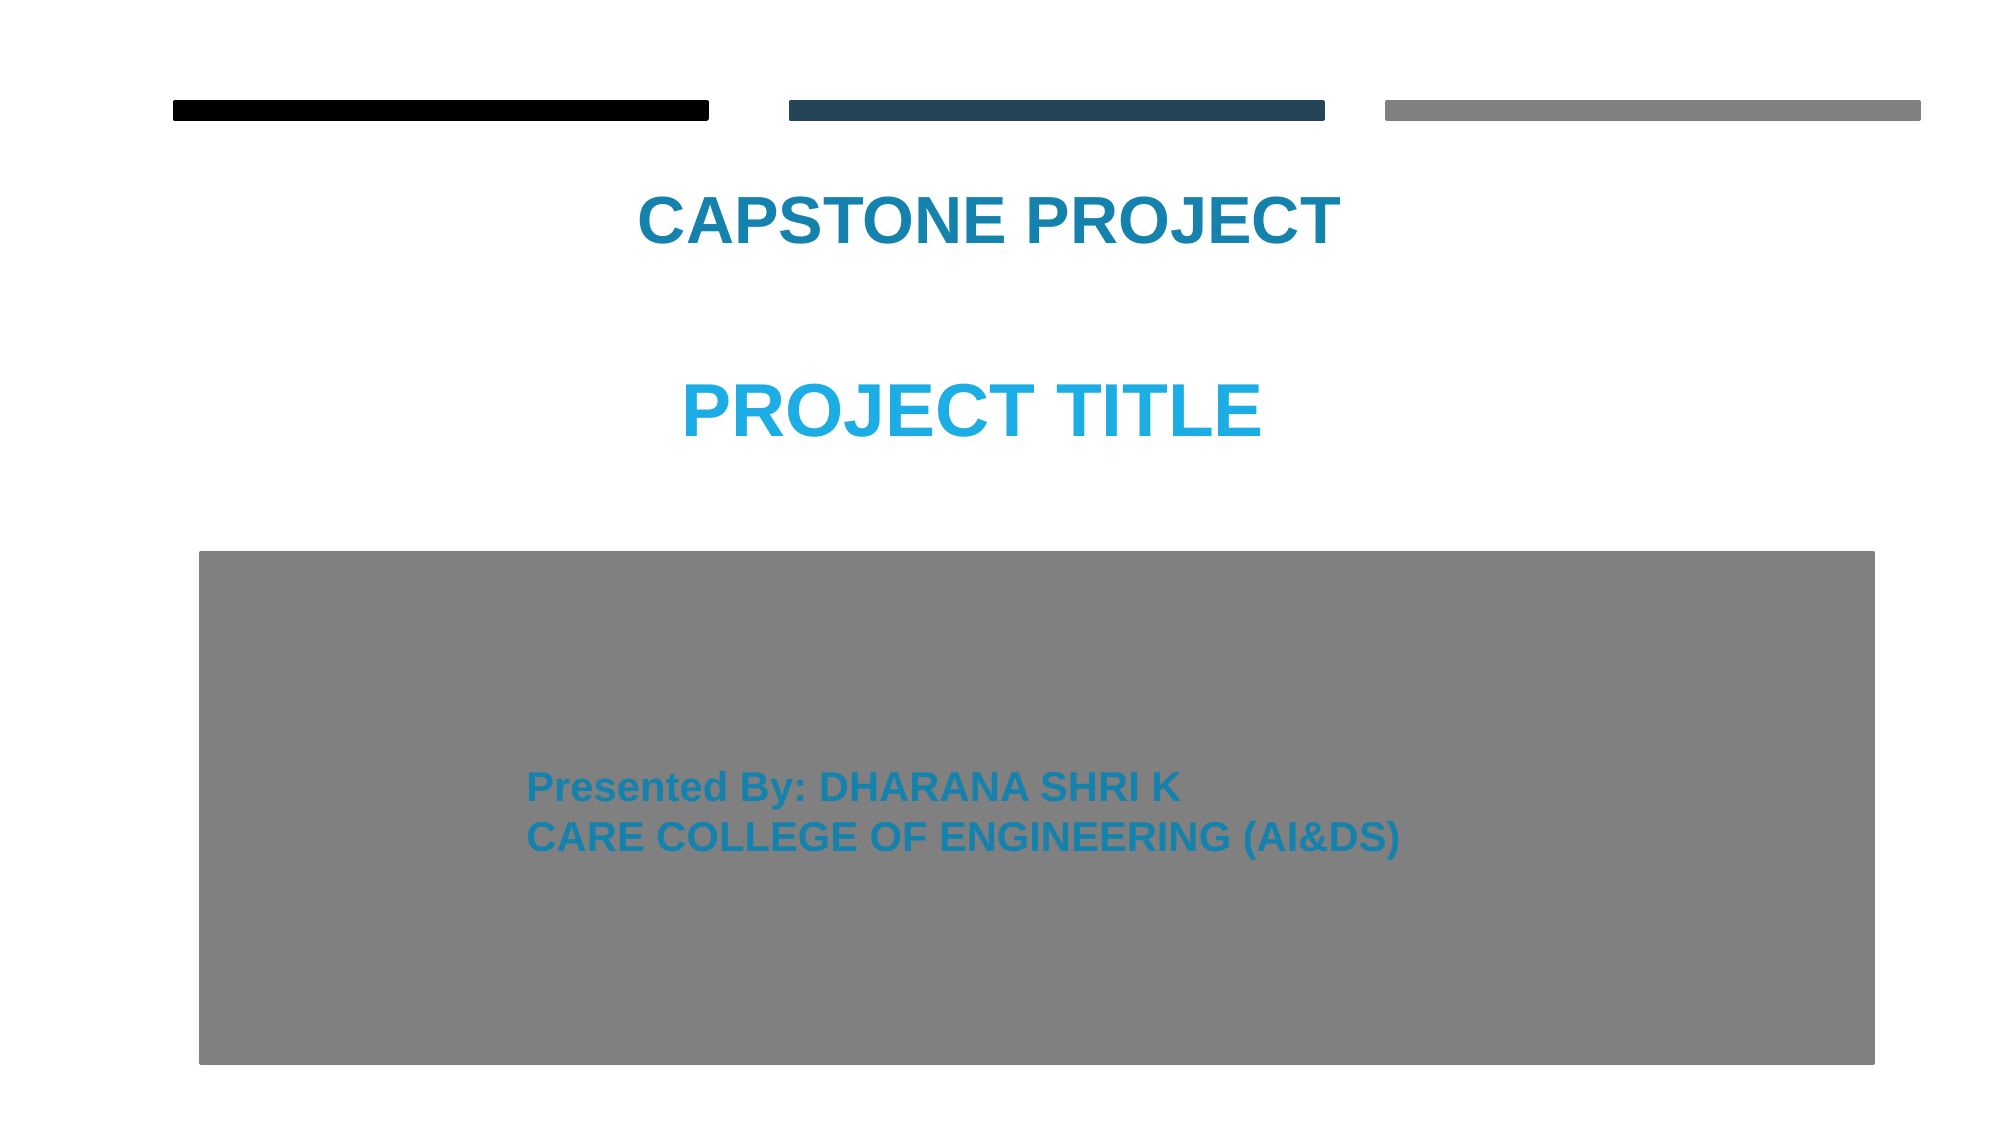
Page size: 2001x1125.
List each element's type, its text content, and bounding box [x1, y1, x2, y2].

title PROJECT TITLE [222, 298, 1723, 460]
text_box [199, 551, 1875, 1065]
text_box [173, 100, 709, 121]
text_box [789, 100, 1325, 121]
text_box [1385, 100, 1921, 121]
text_box Presented By: DHARANA SHRI K CARE COLLEGE OF ENGINEERING (AI&DS) [511, 752, 1821, 868]
text_box CAPSTONE PROJECT [0, 169, 2000, 265]
